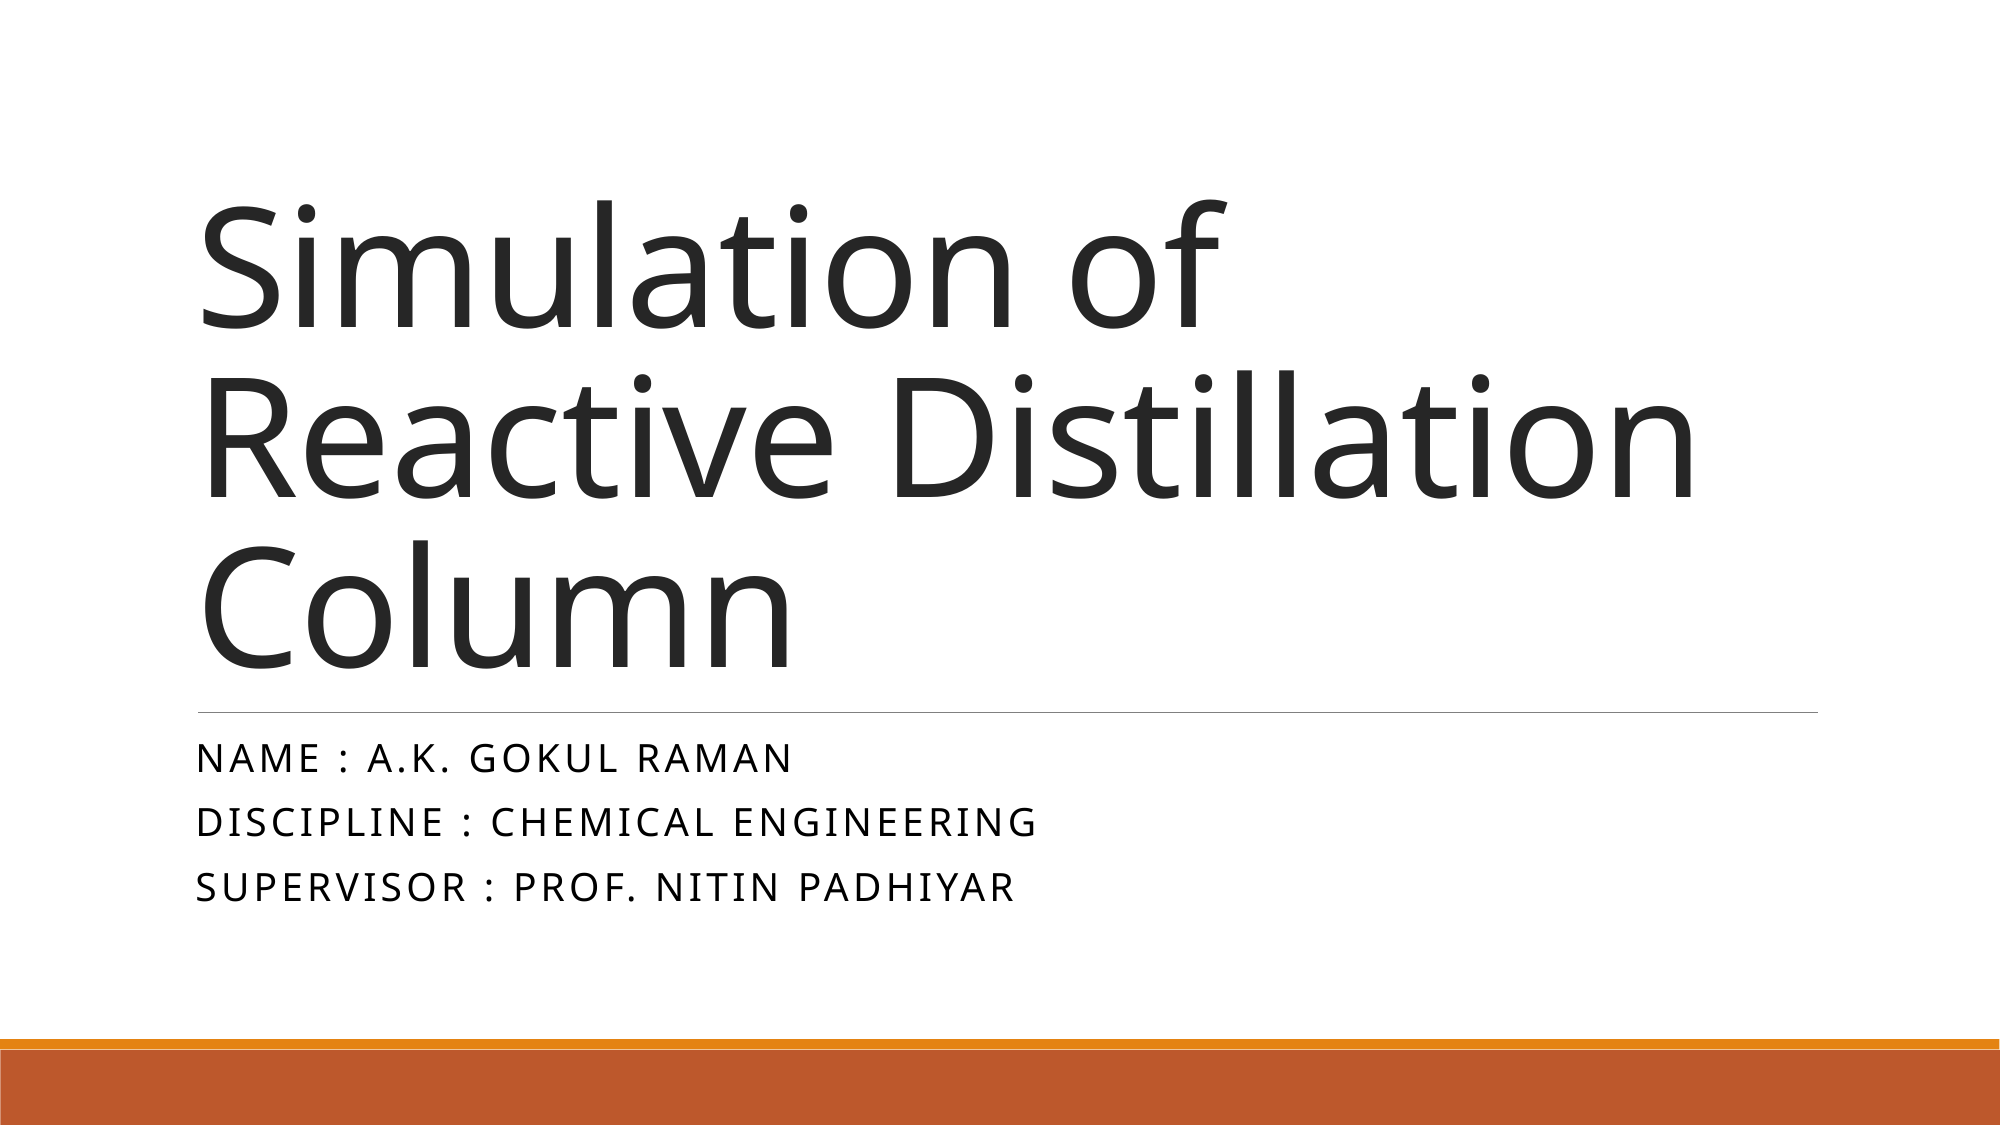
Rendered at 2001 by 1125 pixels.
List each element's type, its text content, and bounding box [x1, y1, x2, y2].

title Simulation of Reactive Distillation Column [180, 124, 1830, 710]
subtitle Name : a.k. gokul Raman Discipline : chemical engineering Supervisor : prof. nitin padhiyar [180, 730, 1831, 919]
